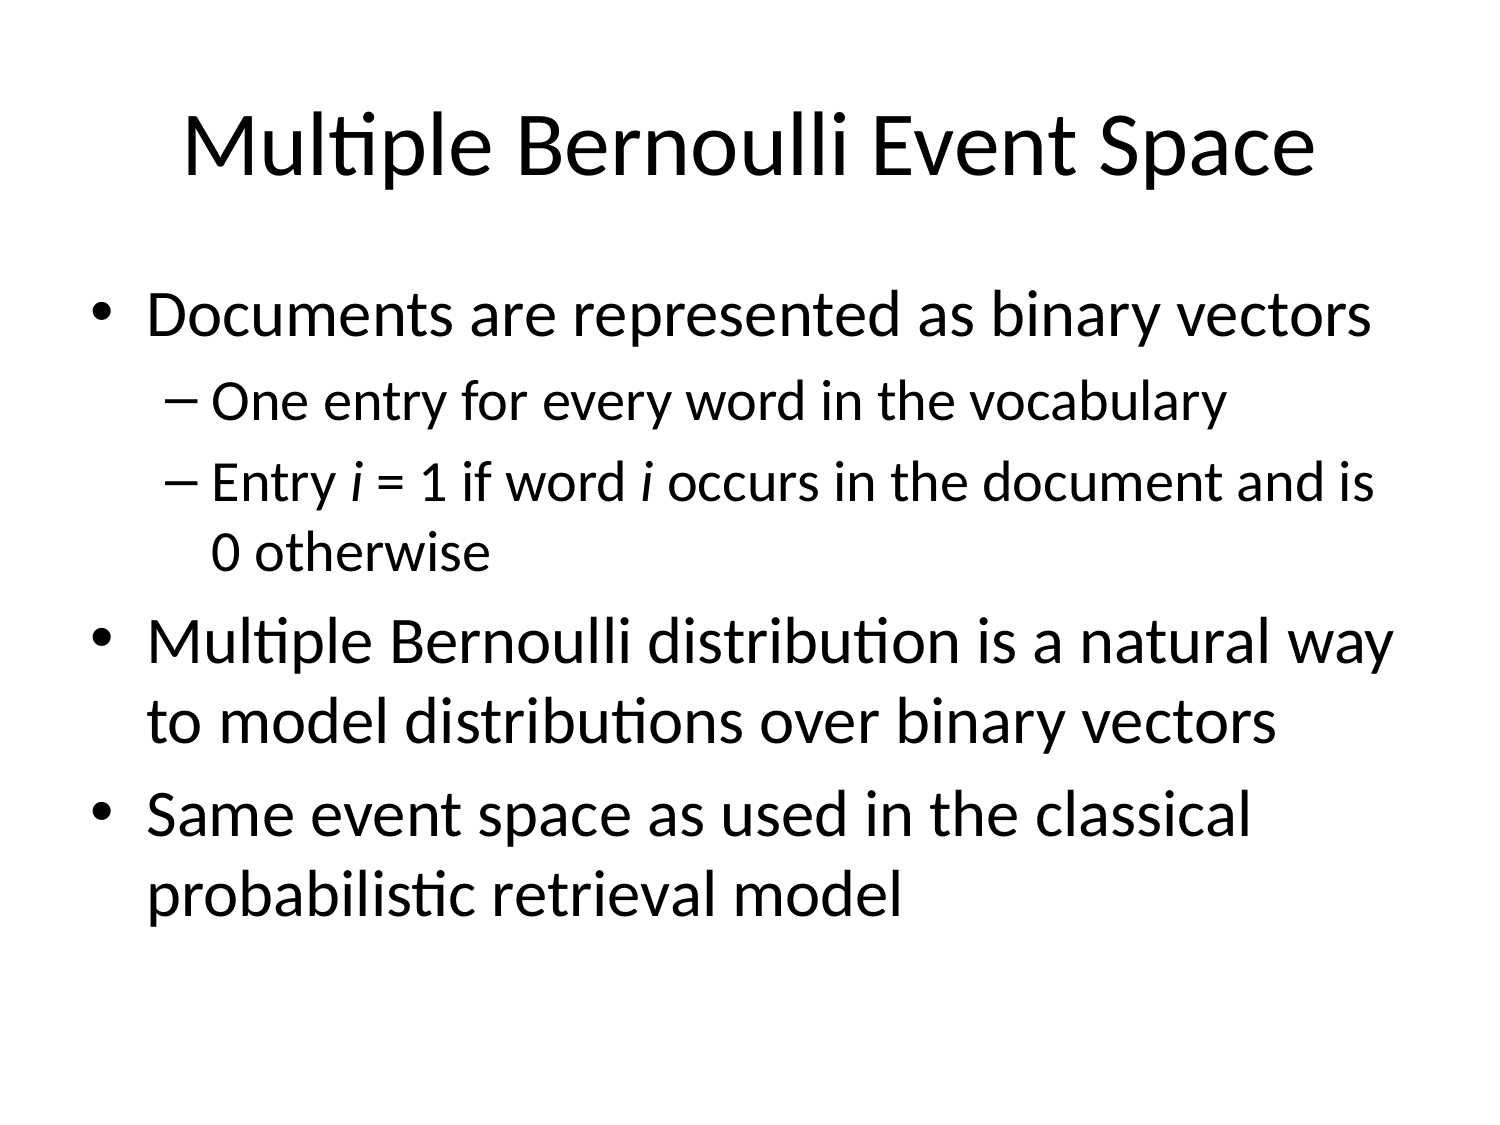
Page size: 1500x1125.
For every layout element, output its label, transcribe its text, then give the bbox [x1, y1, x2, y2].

title Multiple Bernoulli Event Space [75, 45, 1425, 233]
list Documents are represented as binary vectors One entry for every word in the vocabulary Entry i = 1 if word i occurs in the document and is 0 otherwise Multiple Bernoulli distribution is a natural way to model distributions over binary vectors Same event space as used in the classical probabilistic retrieval model [75, 262, 1425, 1005]
